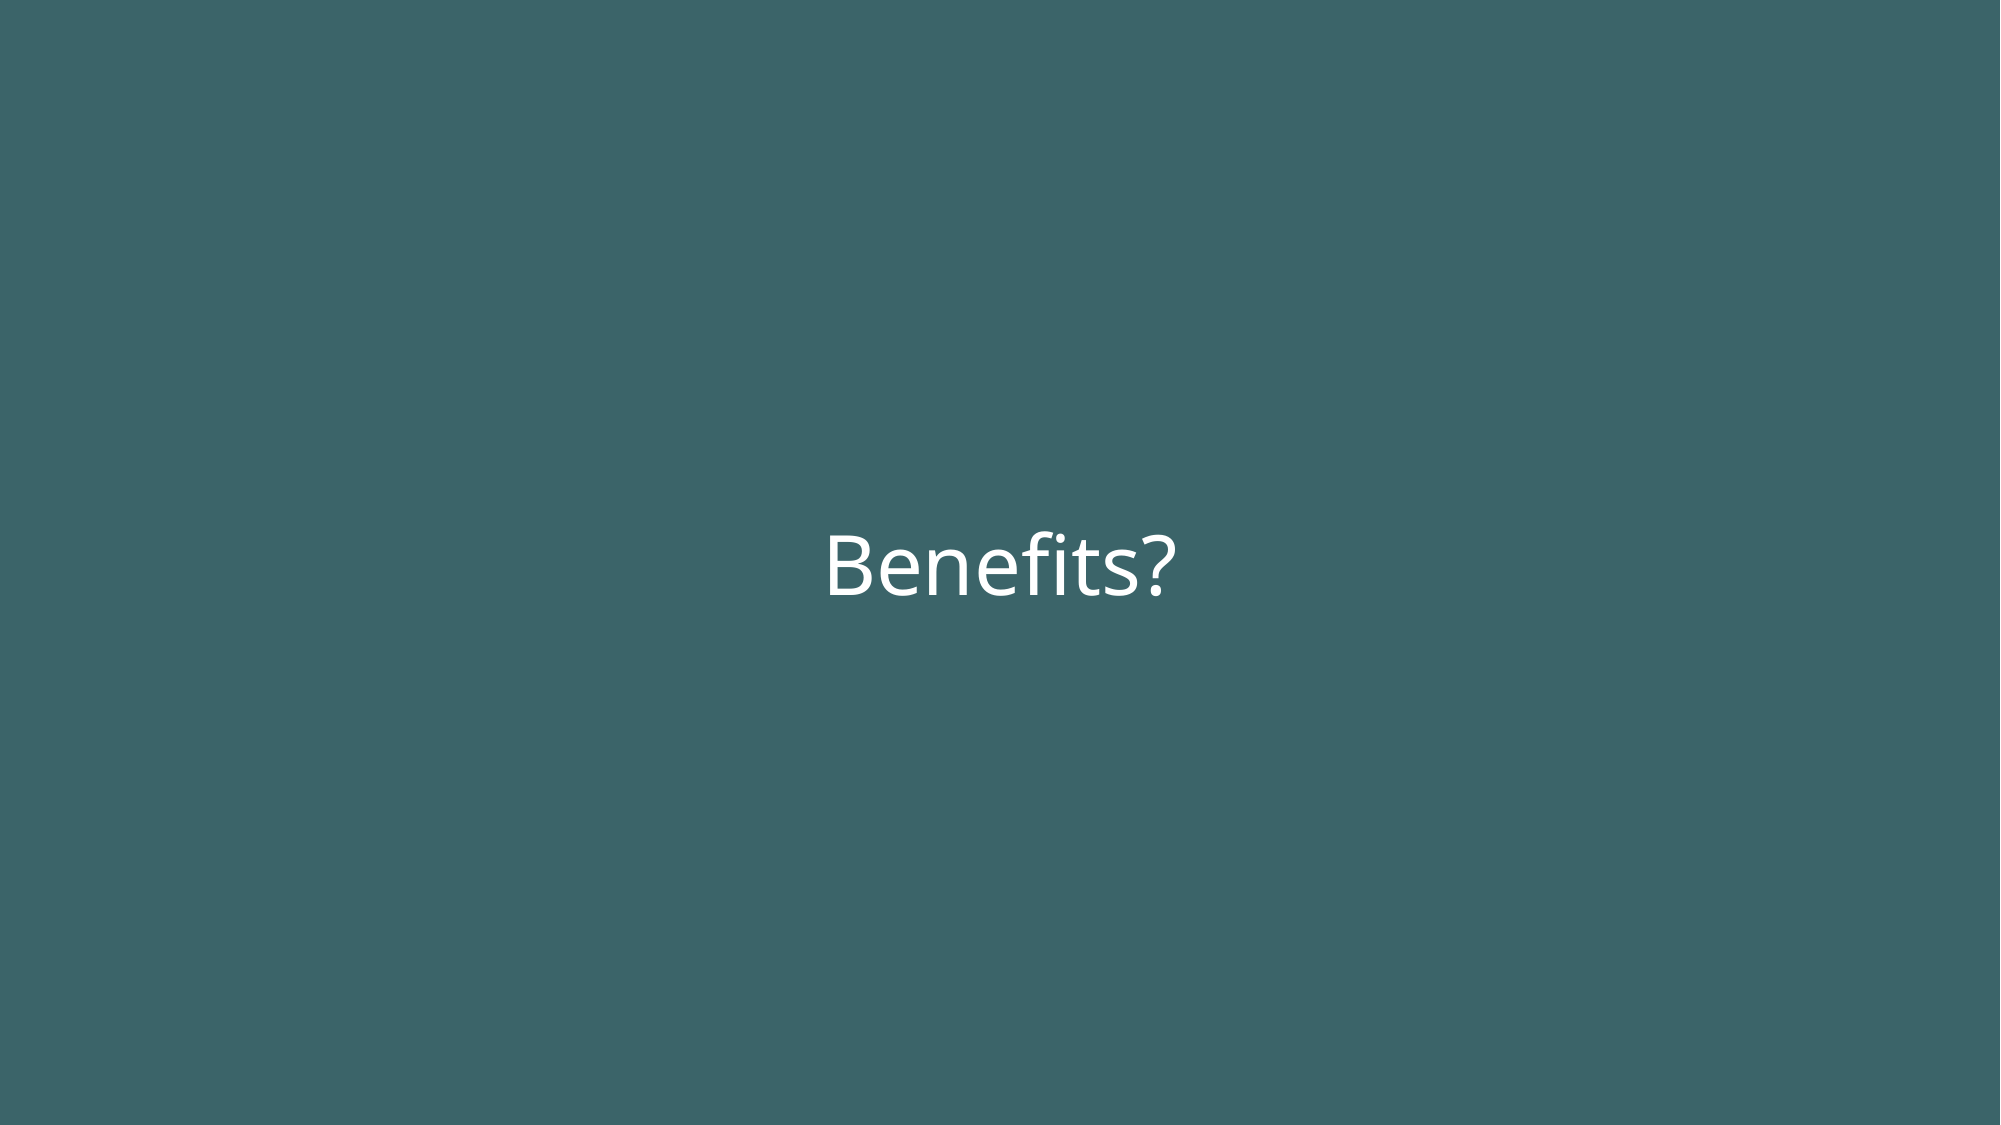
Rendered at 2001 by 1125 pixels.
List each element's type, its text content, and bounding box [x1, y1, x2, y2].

text_box Benefits? [0, 505, 2000, 620]
